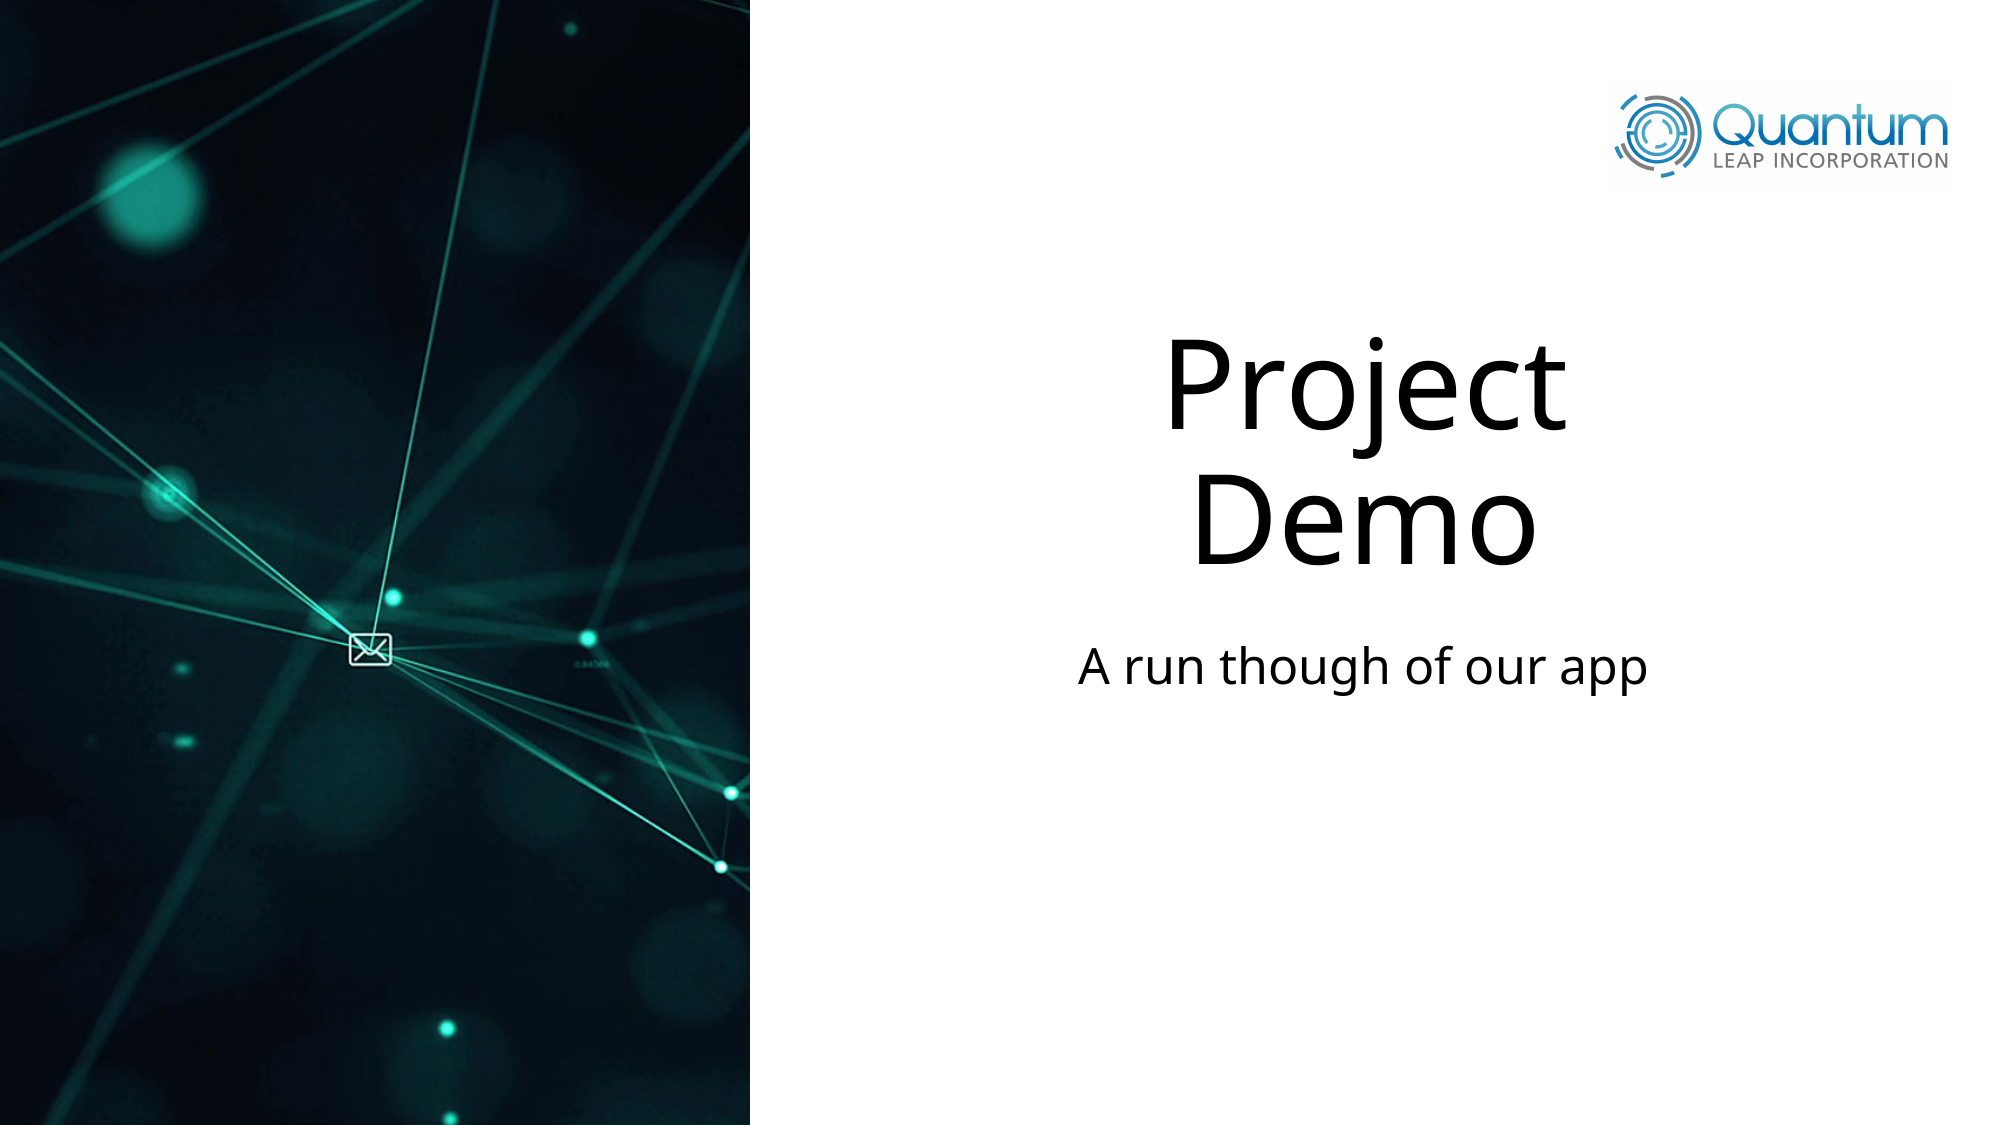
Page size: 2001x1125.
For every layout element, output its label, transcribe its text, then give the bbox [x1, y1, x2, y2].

picture [1606, 81, 1955, 191]
title Project Demo [978, 208, 1750, 600]
subtitle A run though of our app [978, 633, 1750, 906]
picture [0, 0, 750, 1125]
